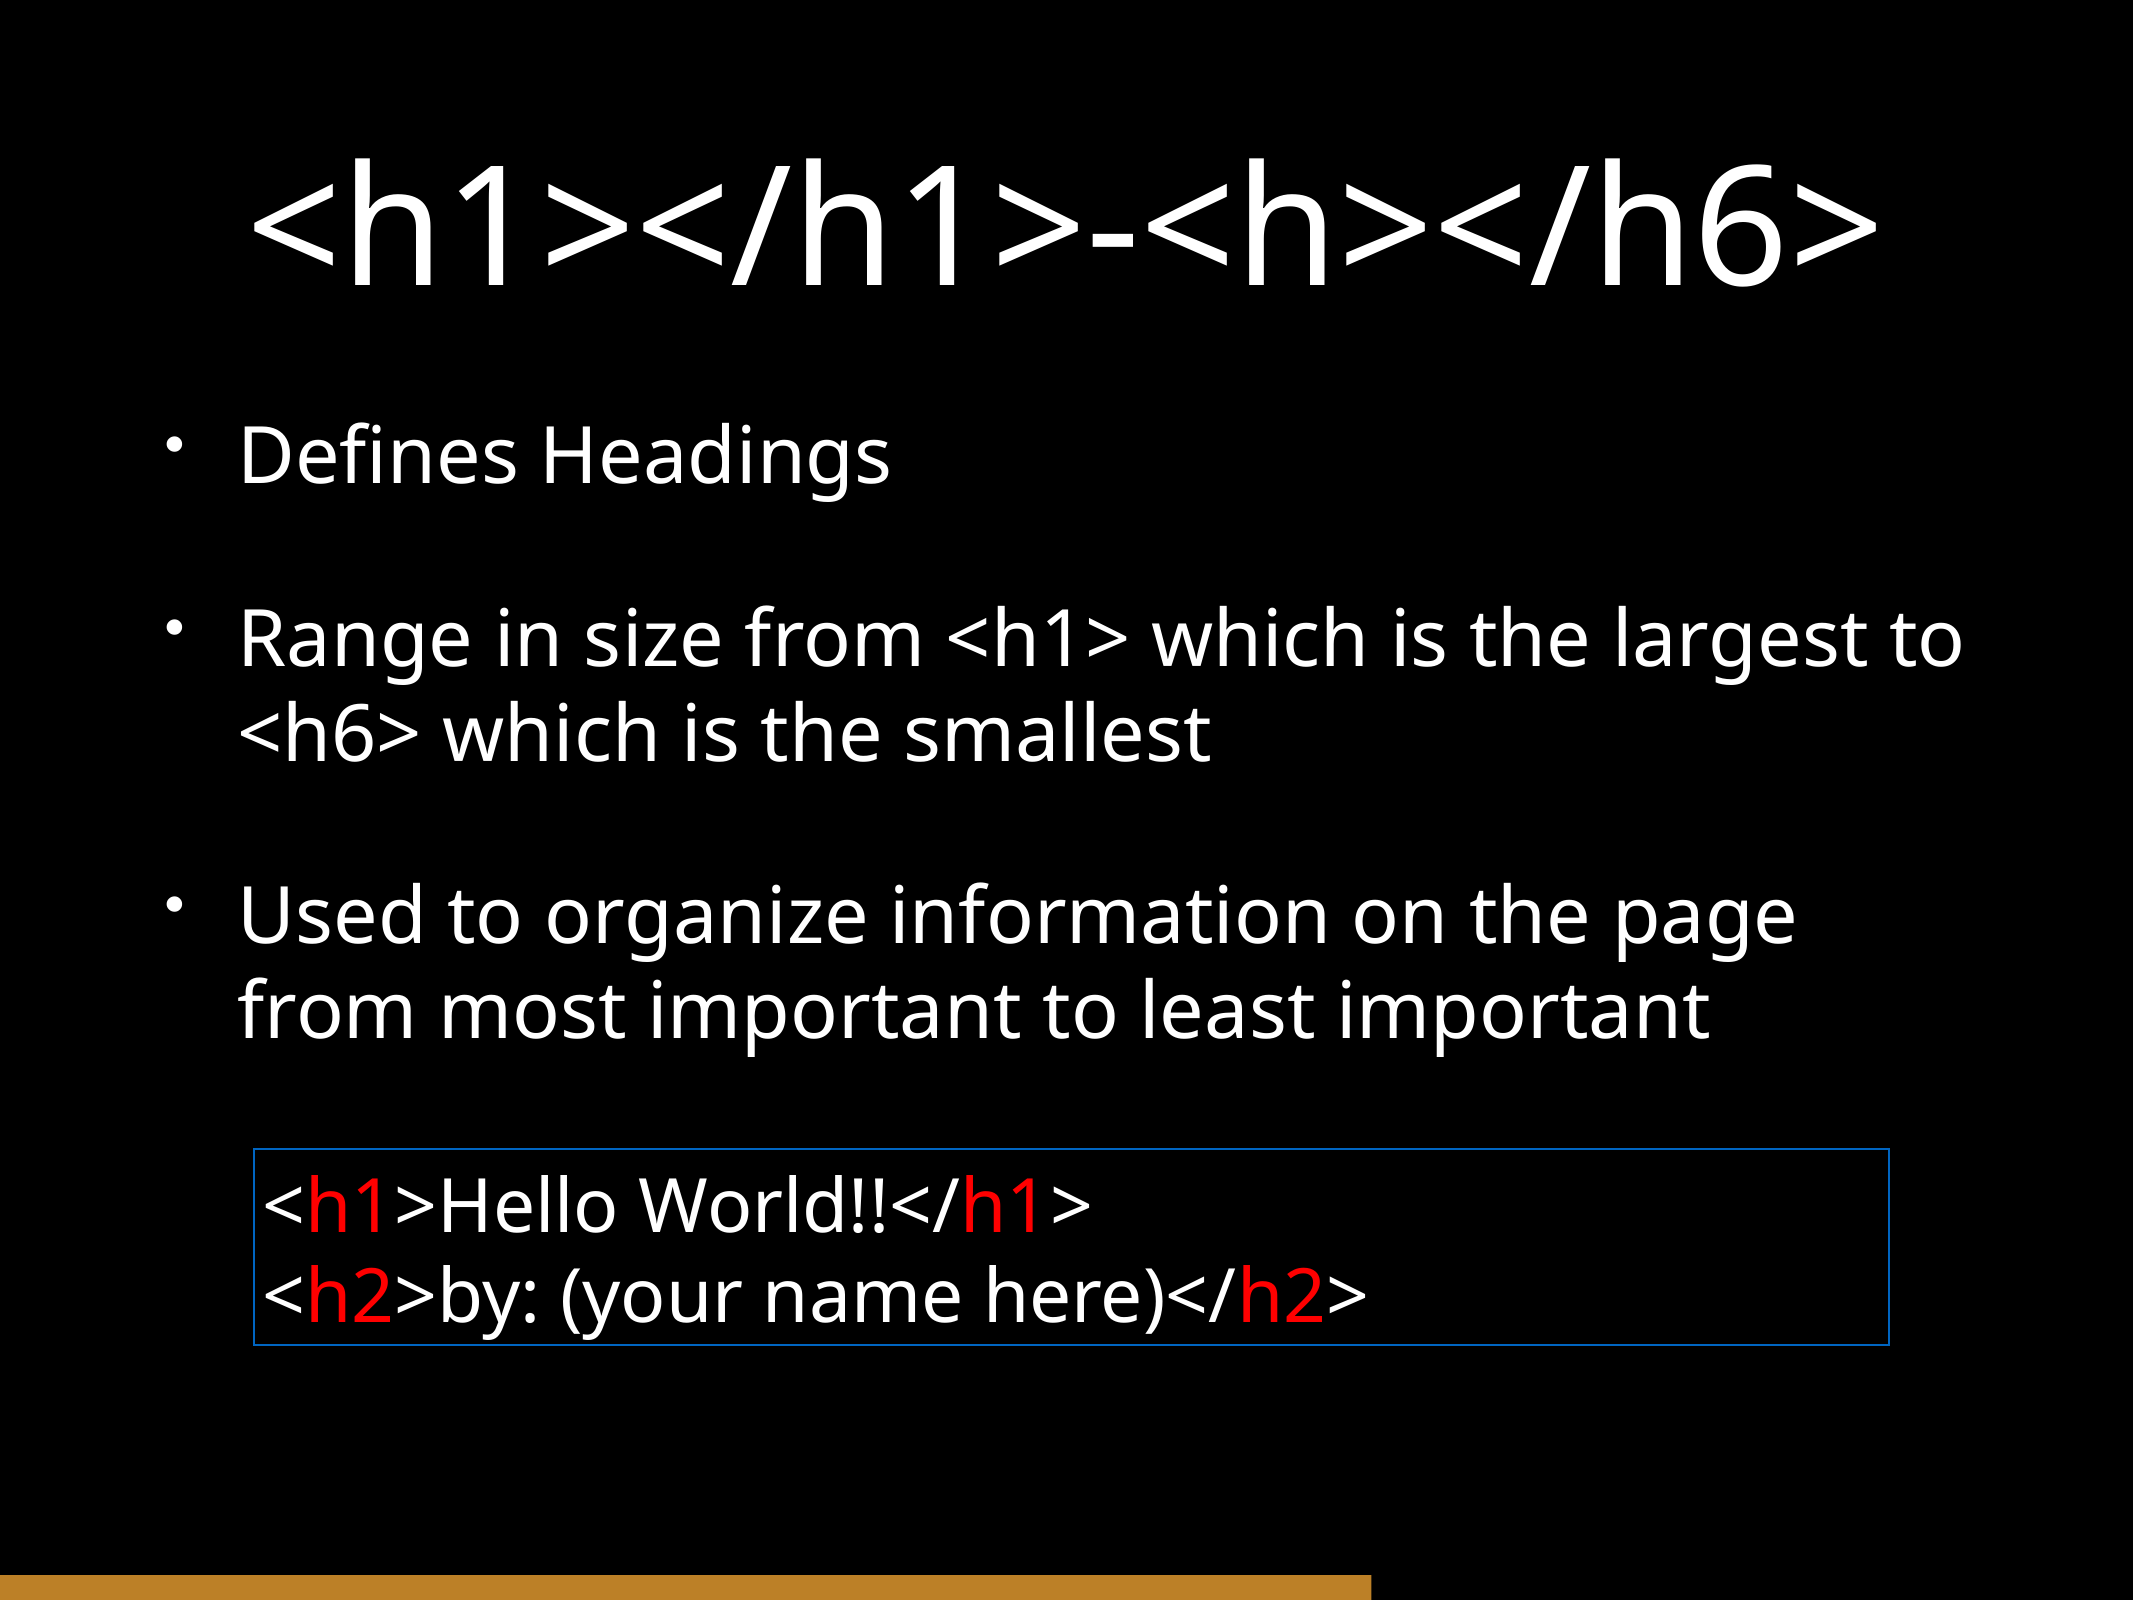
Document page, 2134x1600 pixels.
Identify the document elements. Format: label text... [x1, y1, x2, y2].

text_box [0, 1575, 1372, 1600]
title <h1></h1>-<h></h6> [155, 41, 1978, 370]
text_box <h1>Hello World!!</h1> <h2>by: (your name here)</h2> [254, 1148, 1889, 1346]
list Defines Headings Range in size from <h1> which is the largest to <h6> which is the smallest Used to organize information on the page from most important to least important [155, 370, 1978, 1089]
